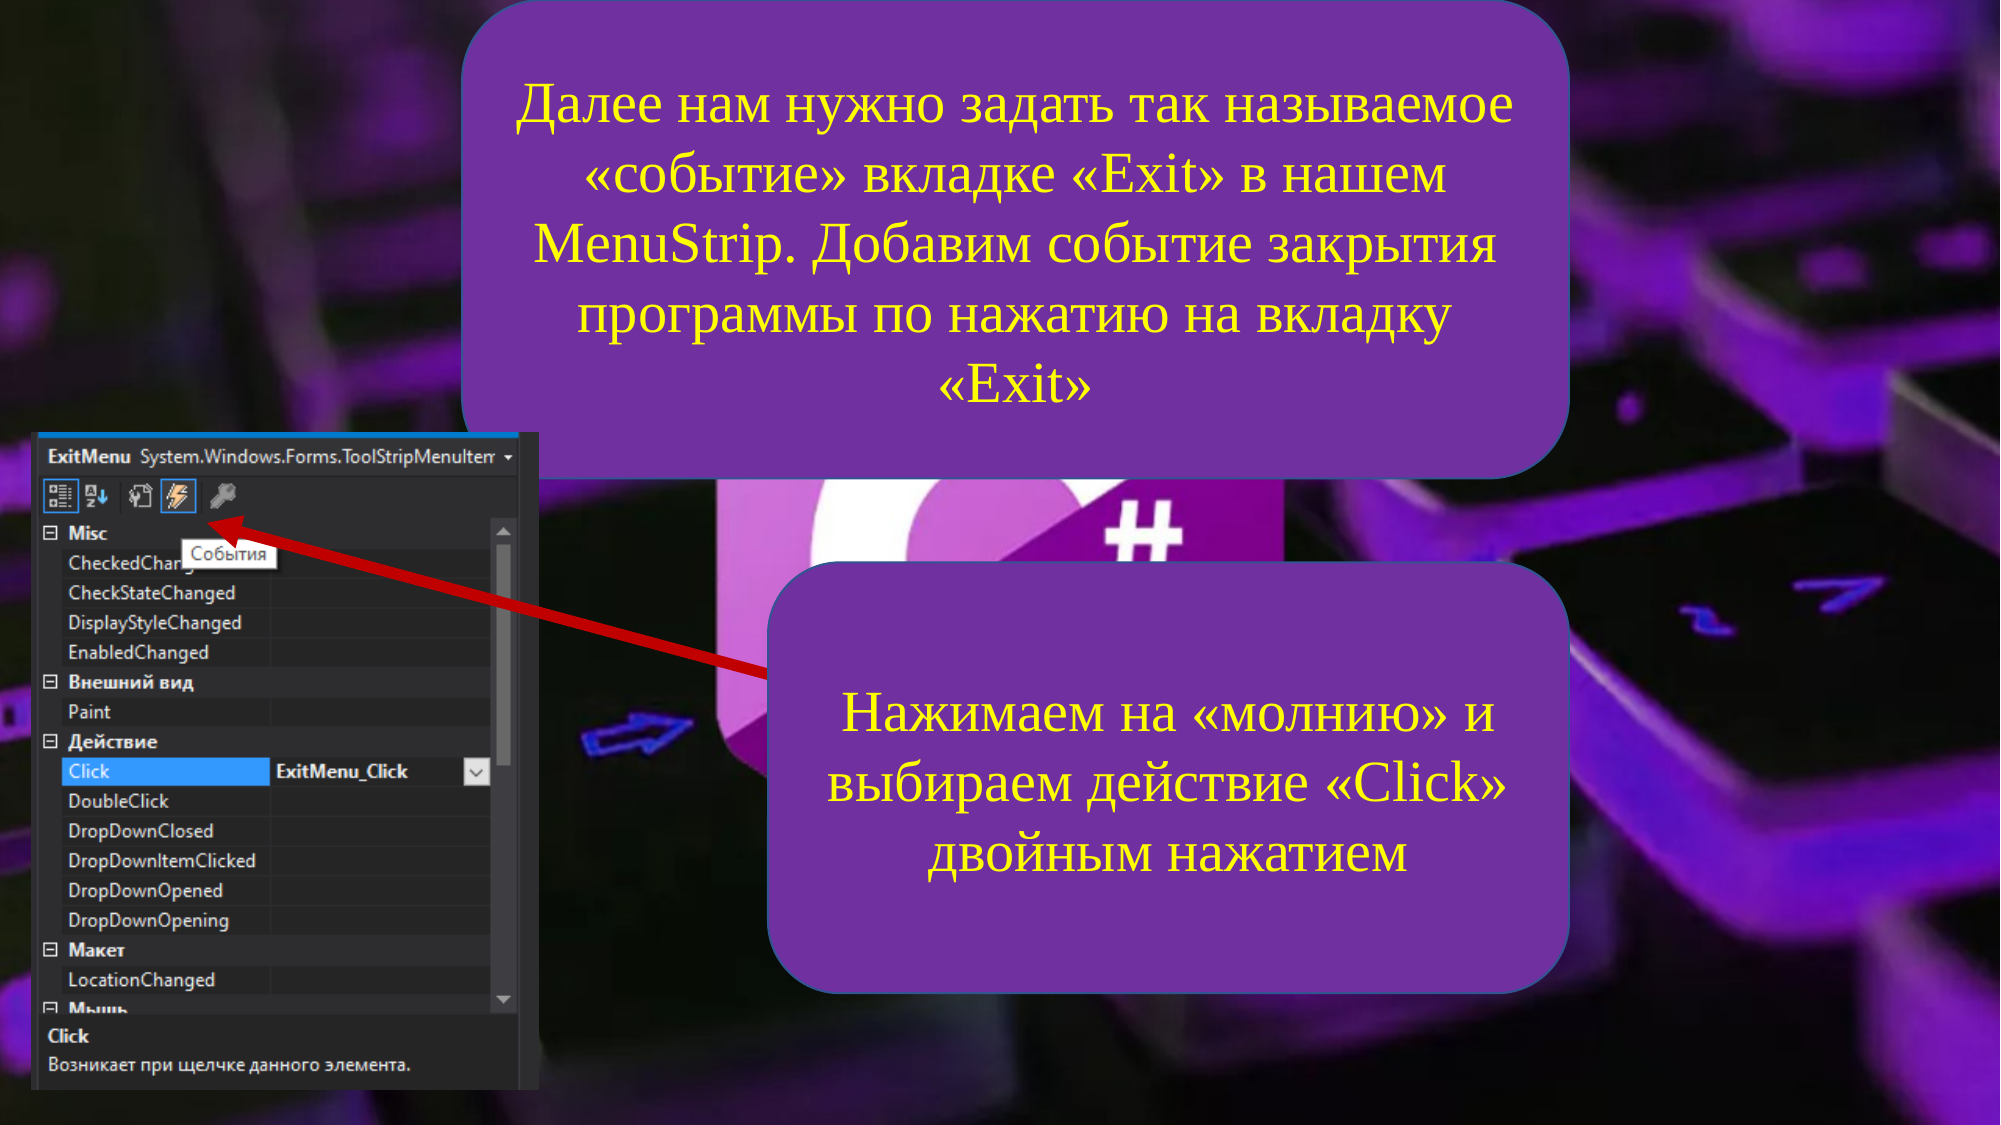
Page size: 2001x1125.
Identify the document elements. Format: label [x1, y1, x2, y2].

picture [0, 0, 2000, 1125]
text_box [206, 522, 779, 678]
